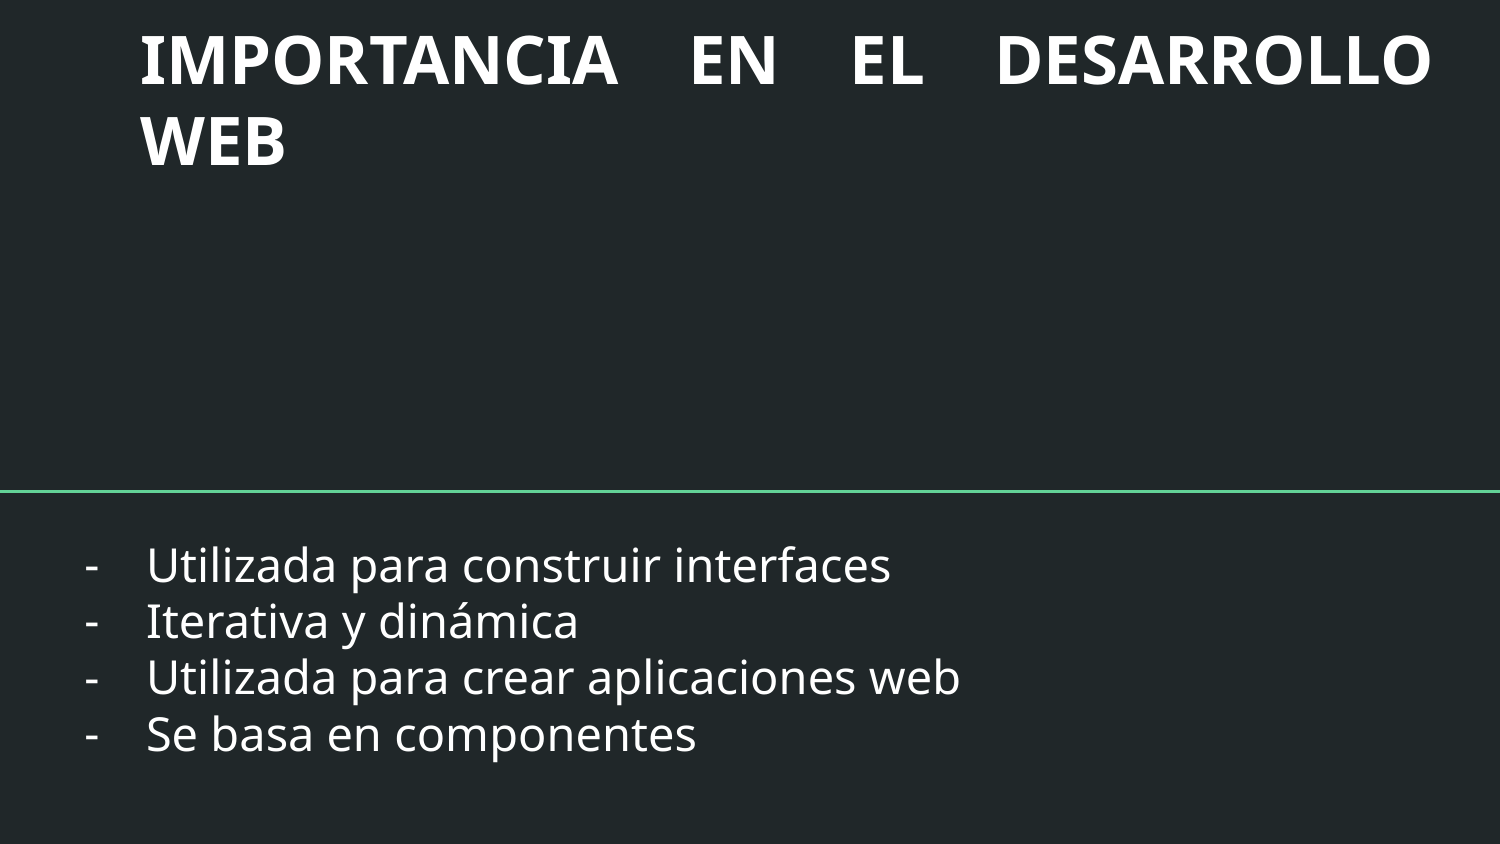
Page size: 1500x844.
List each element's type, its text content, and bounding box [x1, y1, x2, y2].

subtitle Utilizada para construir interfaces Iterativa y dinámica Utilizada para crear aplicaciones web Se basa en componentes [69, 520, 1417, 776]
title IMPORTANCIA EN EL DESARROLLO WEB [50, 0, 1450, 194]
